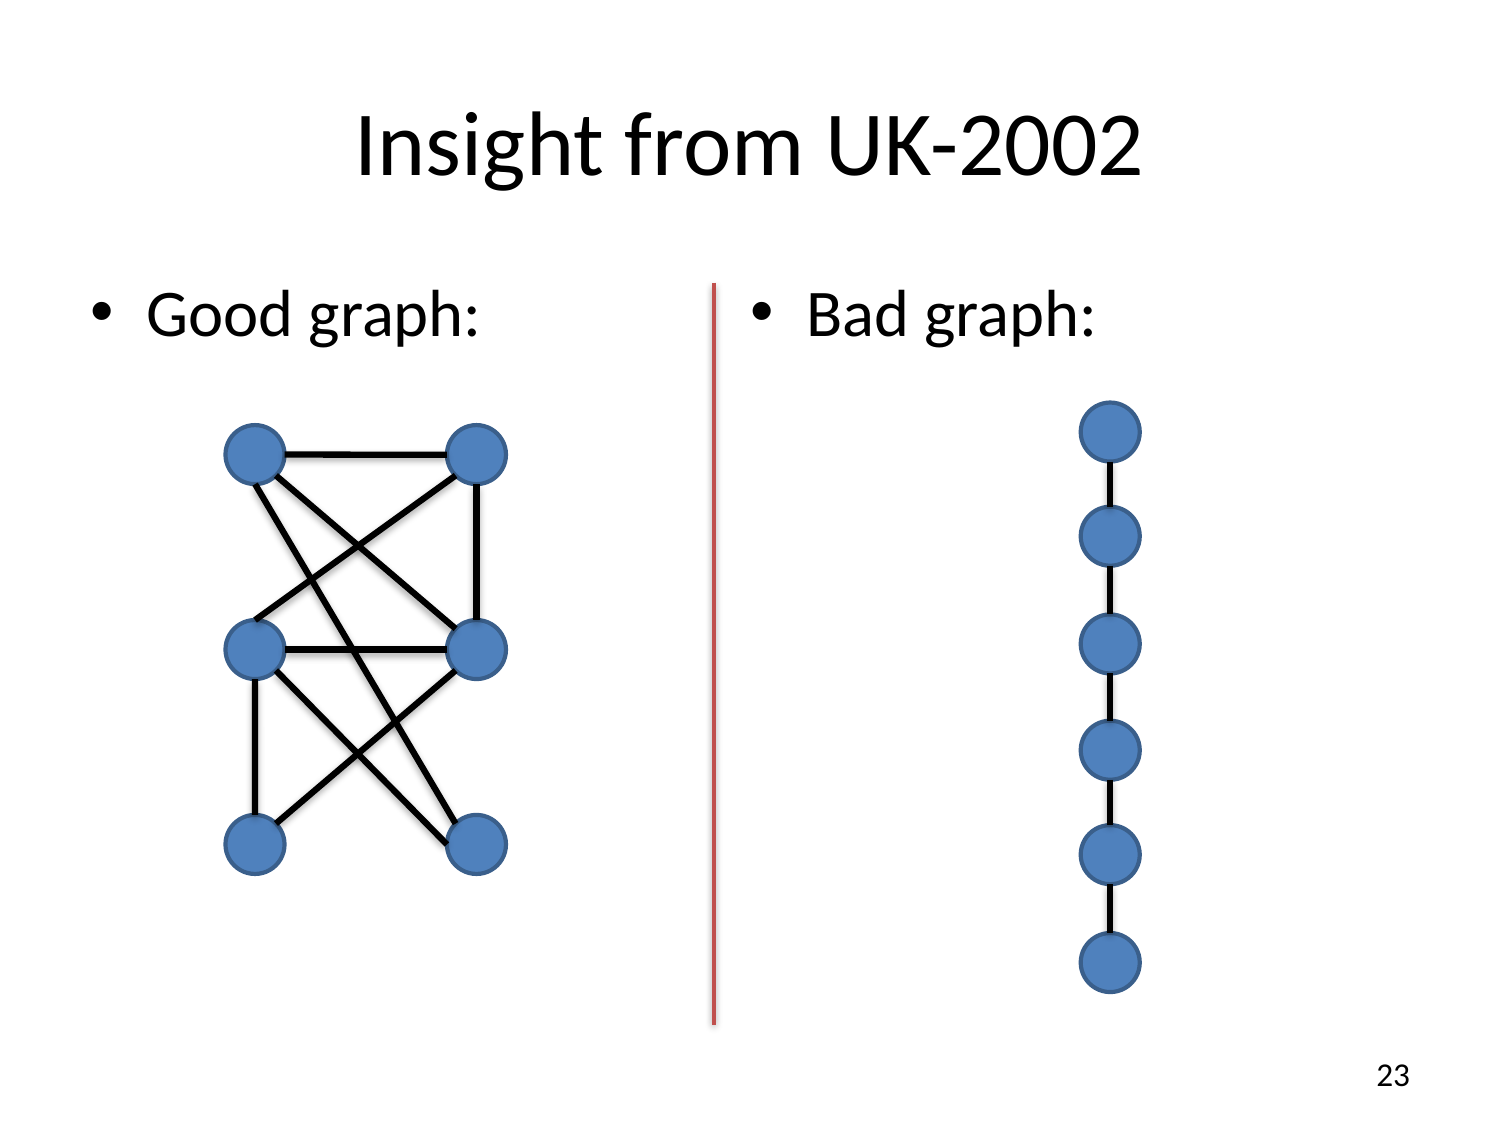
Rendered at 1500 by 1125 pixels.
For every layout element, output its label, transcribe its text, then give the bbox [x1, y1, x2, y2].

title Insight from UK-2002 [75, 45, 1425, 233]
text_box [445, 422, 509, 486]
text_box [1078, 400, 1142, 464]
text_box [275, 833, 448, 845]
text_box [1078, 505, 1142, 568]
text_box [223, 422, 287, 486]
text_box [1078, 719, 1142, 782]
text_box [1078, 613, 1142, 675]
slide_number 23 [1074, 1042, 1425, 1103]
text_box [254, 475, 456, 621]
list Good graph: Bad graph: [75, 262, 1425, 1005]
text_box [1078, 931, 1142, 995]
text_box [254, 628, 456, 824]
text_box [223, 813, 286, 877]
text_box [446, 812, 509, 877]
text_box [1078, 824, 1142, 886]
text_box [223, 618, 249, 681]
text_box [461, 619, 509, 682]
